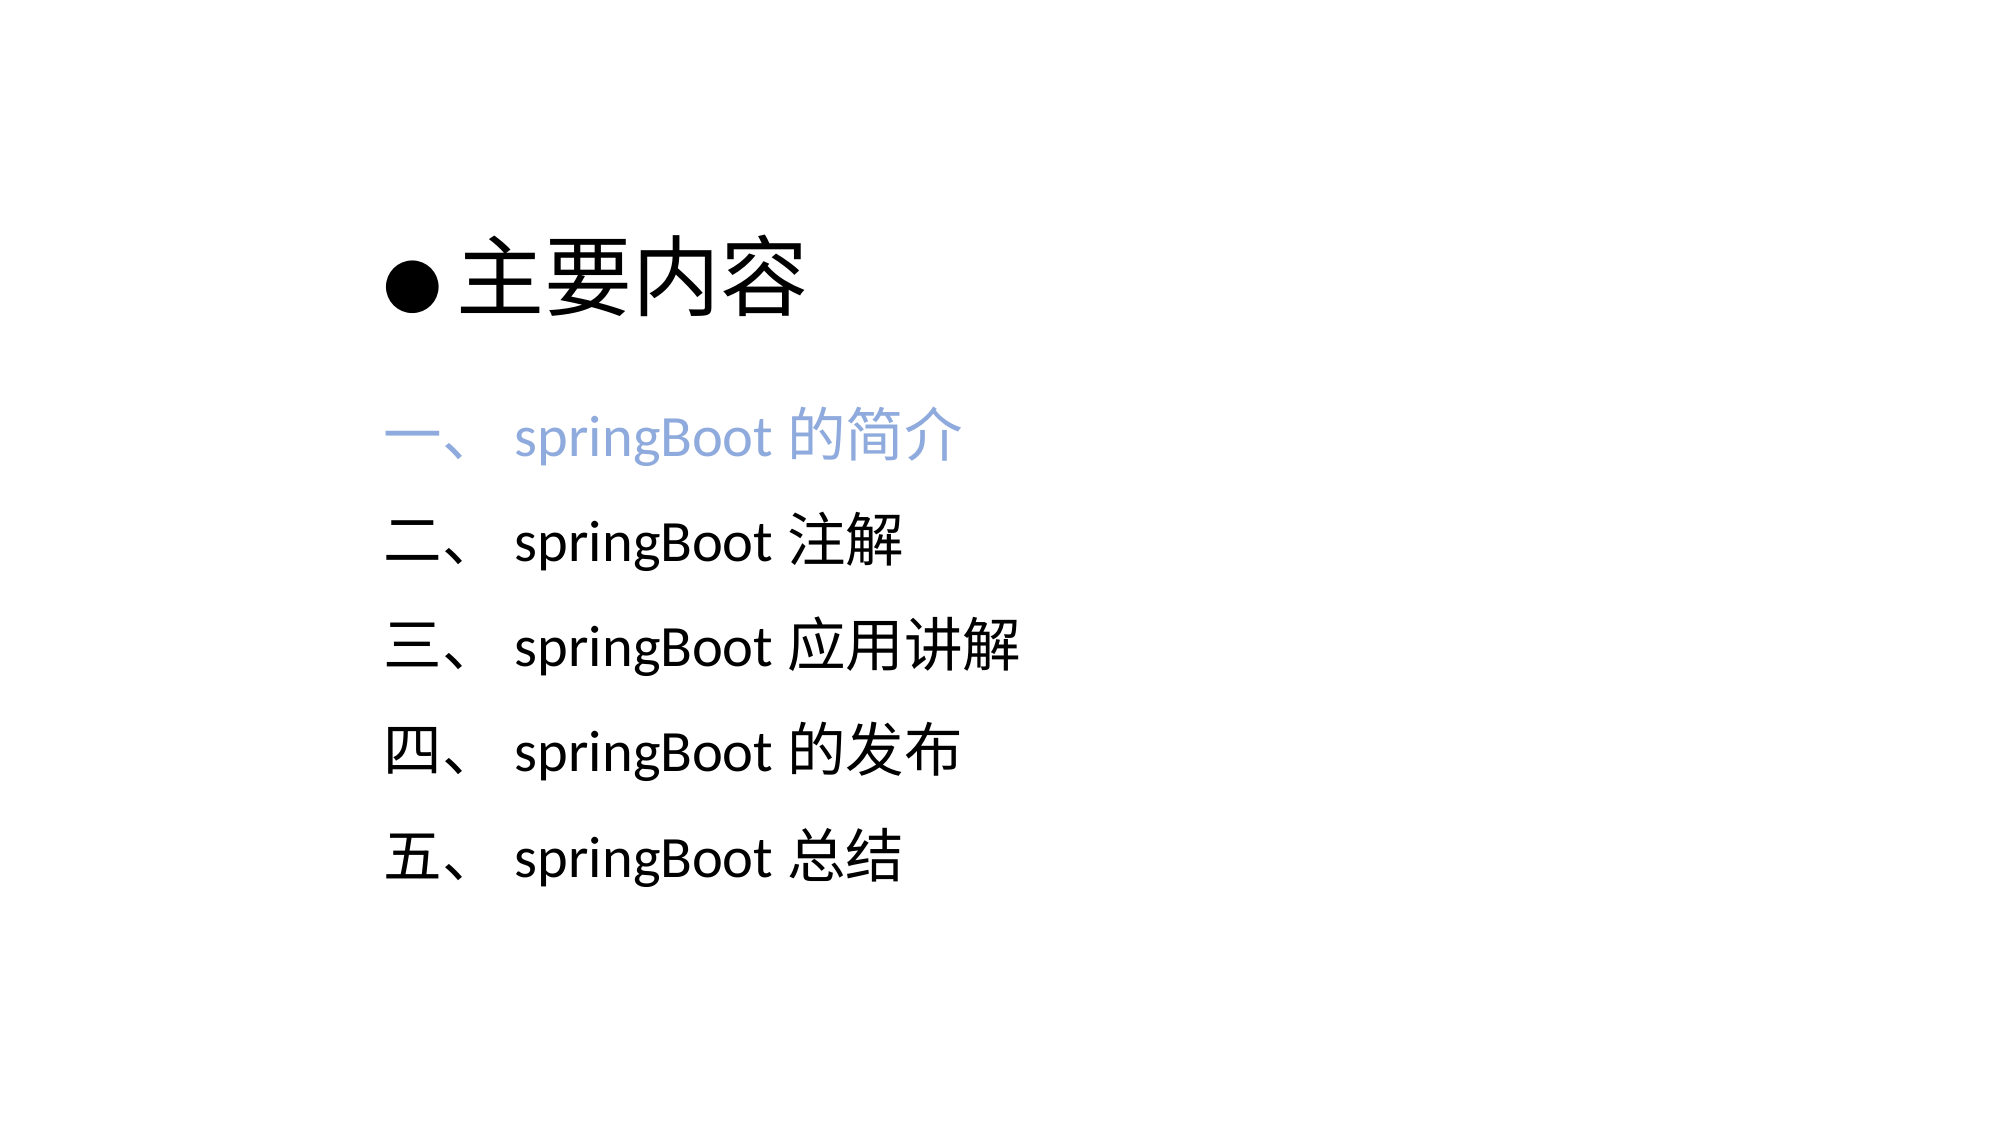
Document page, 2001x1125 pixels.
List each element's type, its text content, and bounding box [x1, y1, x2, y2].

title ●主要内容 [368, 172, 1576, 337]
list 一、springBoot的简介 二、springBoot注解 三、springBoot应用讲解 四、springBoot的发布 五、springBoot总结 [368, 354, 1582, 912]
